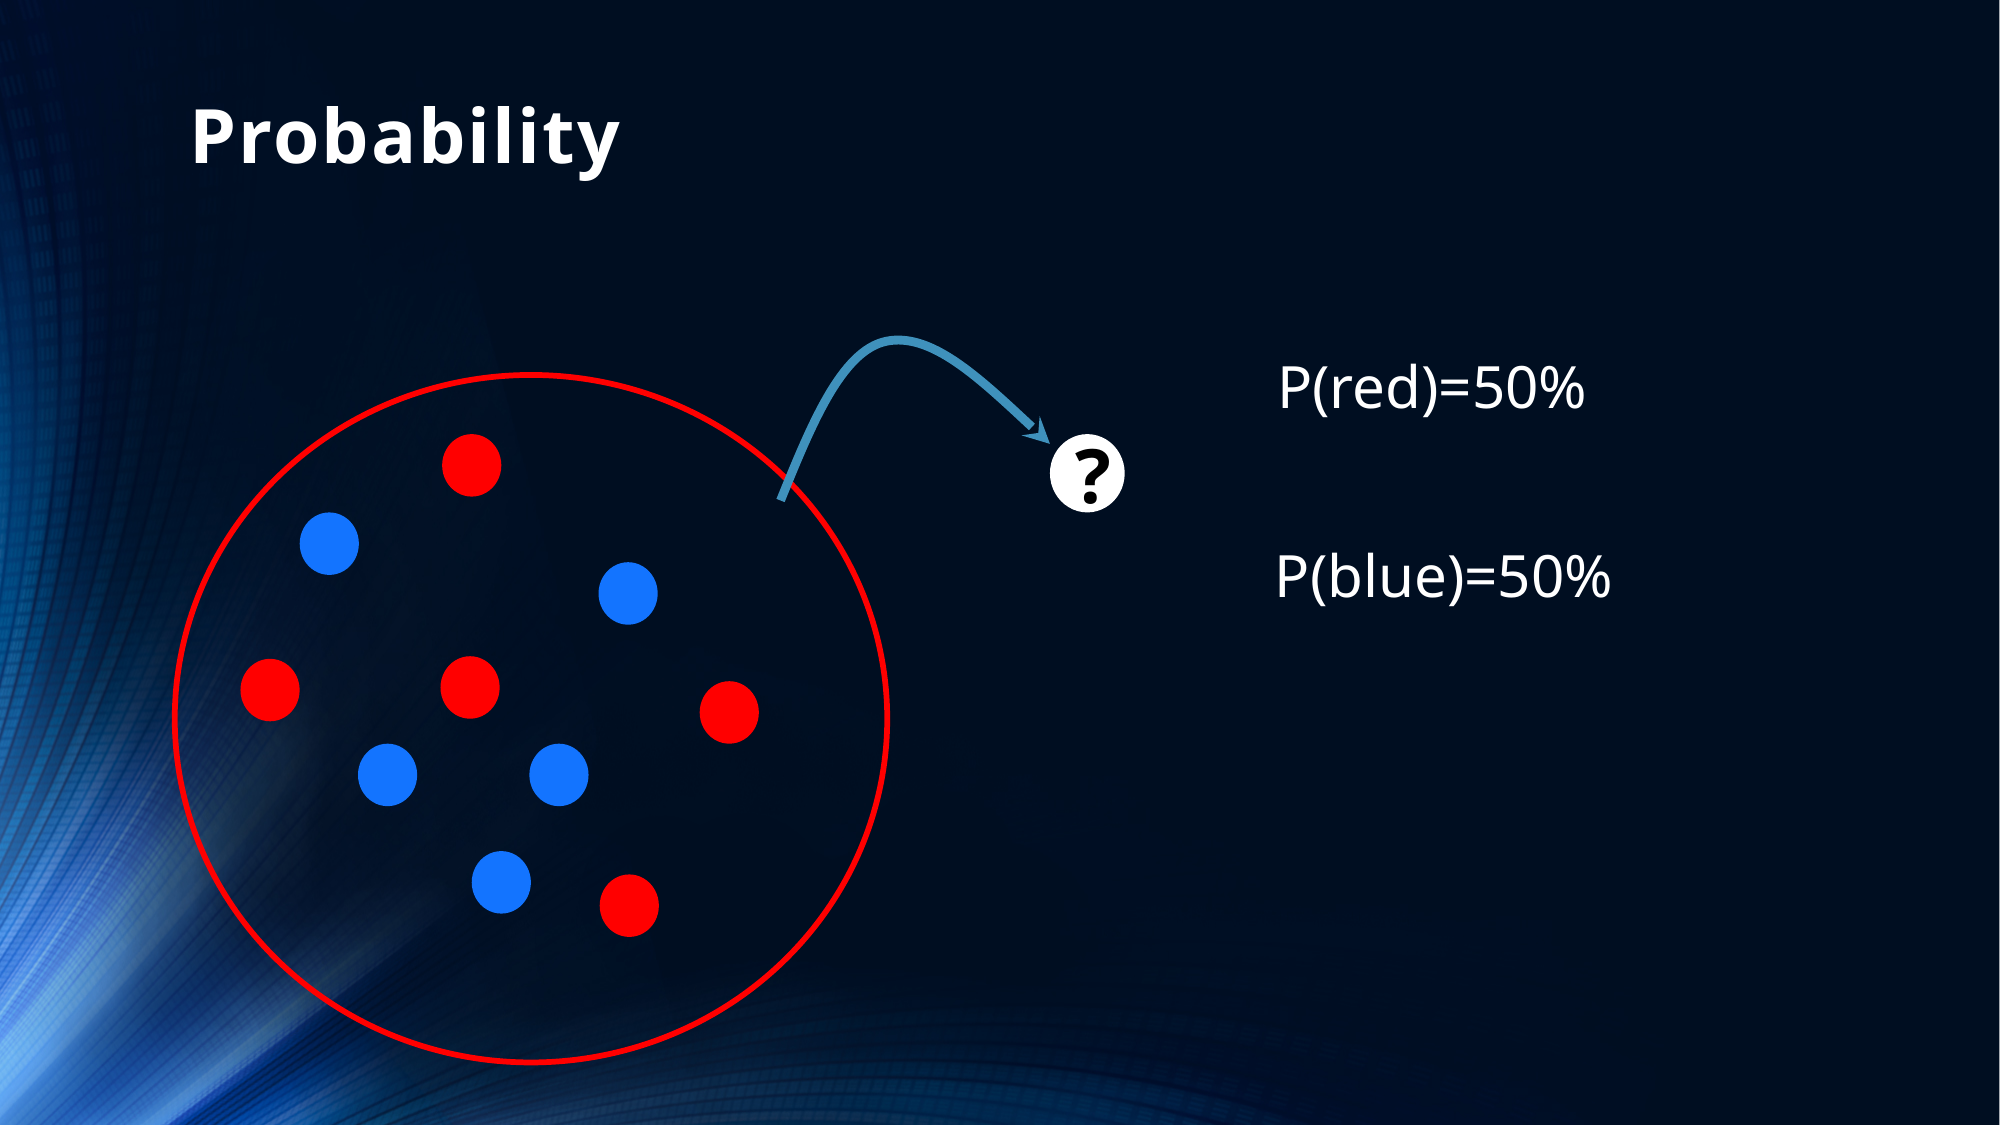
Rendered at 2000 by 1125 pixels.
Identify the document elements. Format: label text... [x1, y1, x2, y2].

text_box P(blue)=50% [1260, 532, 1628, 617]
text_box [698, 680, 760, 745]
text_box [439, 655, 501, 720]
text_box [239, 657, 301, 723]
picture [0, 0, 2000, 1125]
text_box [441, 433, 503, 498]
text_box [356, 742, 419, 808]
text_box ? [1048, 433, 1126, 514]
text_box P(red)=50% [1262, 342, 1602, 428]
text_box [298, 511, 360, 576]
text_box [598, 873, 660, 938]
title Probability [174, 62, 1675, 188]
text_box [779, 339, 1050, 501]
text_box [470, 850, 532, 915]
text_box [597, 561, 659, 626]
text_box [173, 373, 889, 1064]
text_box [528, 742, 590, 808]
